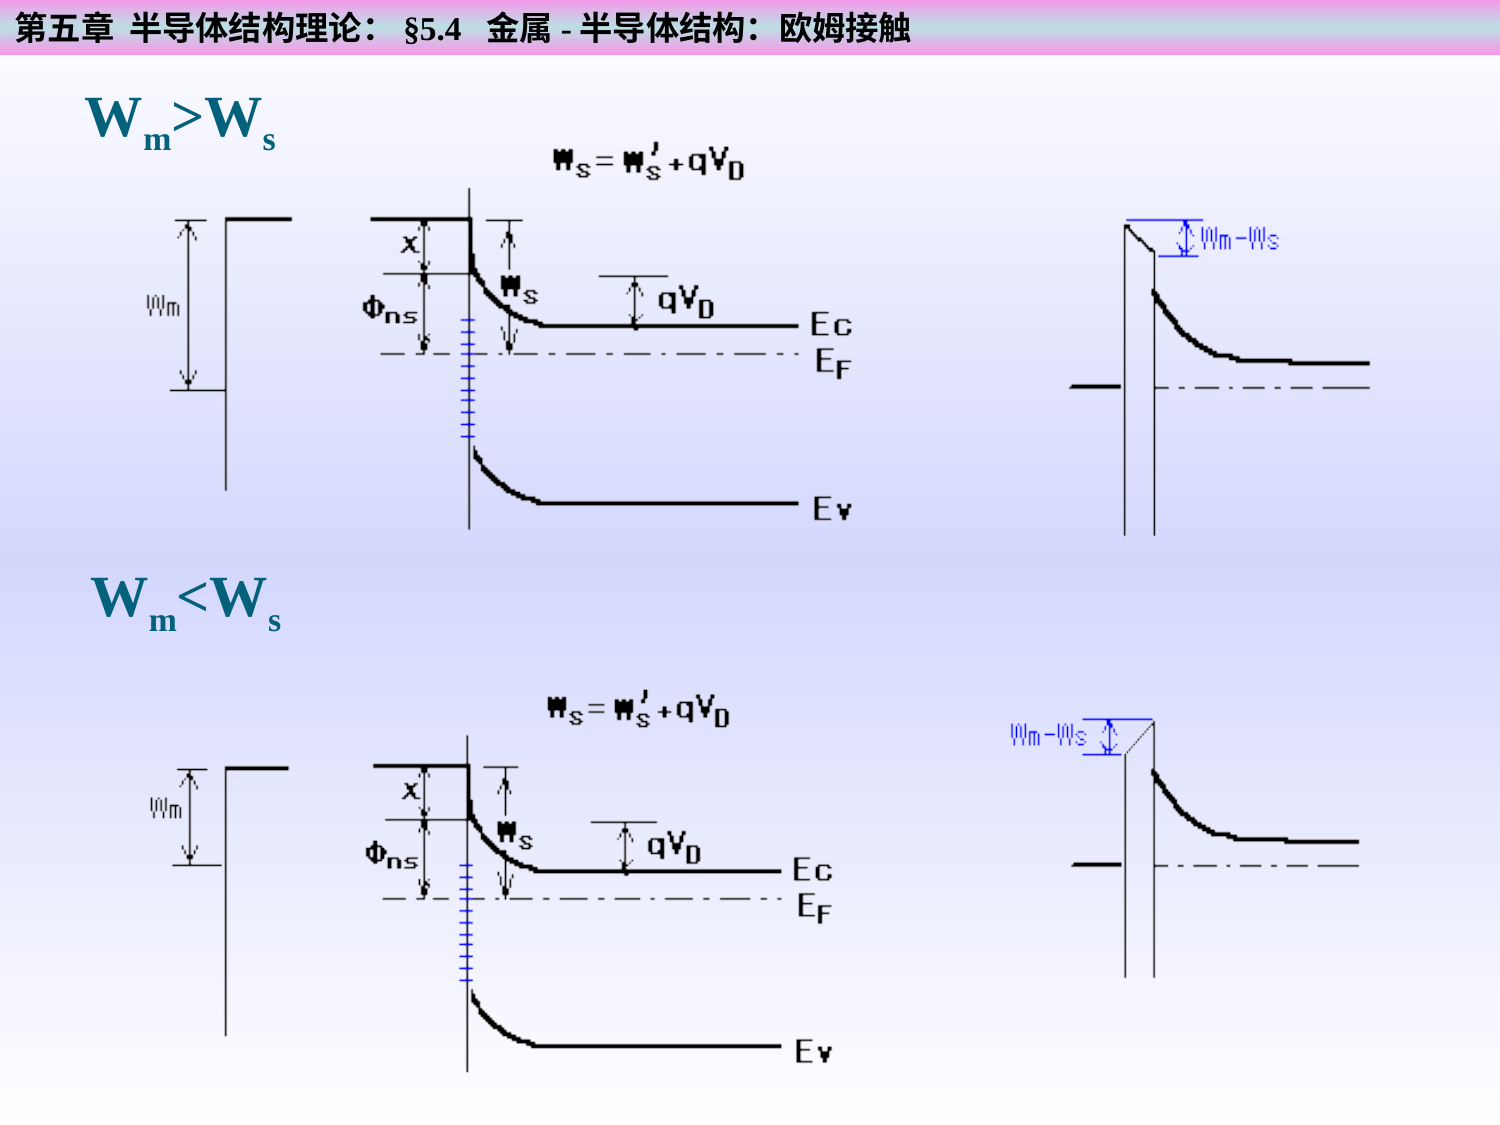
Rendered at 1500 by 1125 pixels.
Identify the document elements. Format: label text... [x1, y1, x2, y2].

text_box 第五章 半导体结构理论：§5.4 金属-半导体结构：欧姆接触 [0, 0, 1500, 55]
picture [119, 678, 859, 1102]
text_box Wm<Ws [75, 550, 352, 646]
picture [105, 130, 880, 560]
text_box Wm>Ws [70, 70, 352, 165]
picture [1010, 186, 1413, 643]
picture [995, 691, 1381, 1017]
